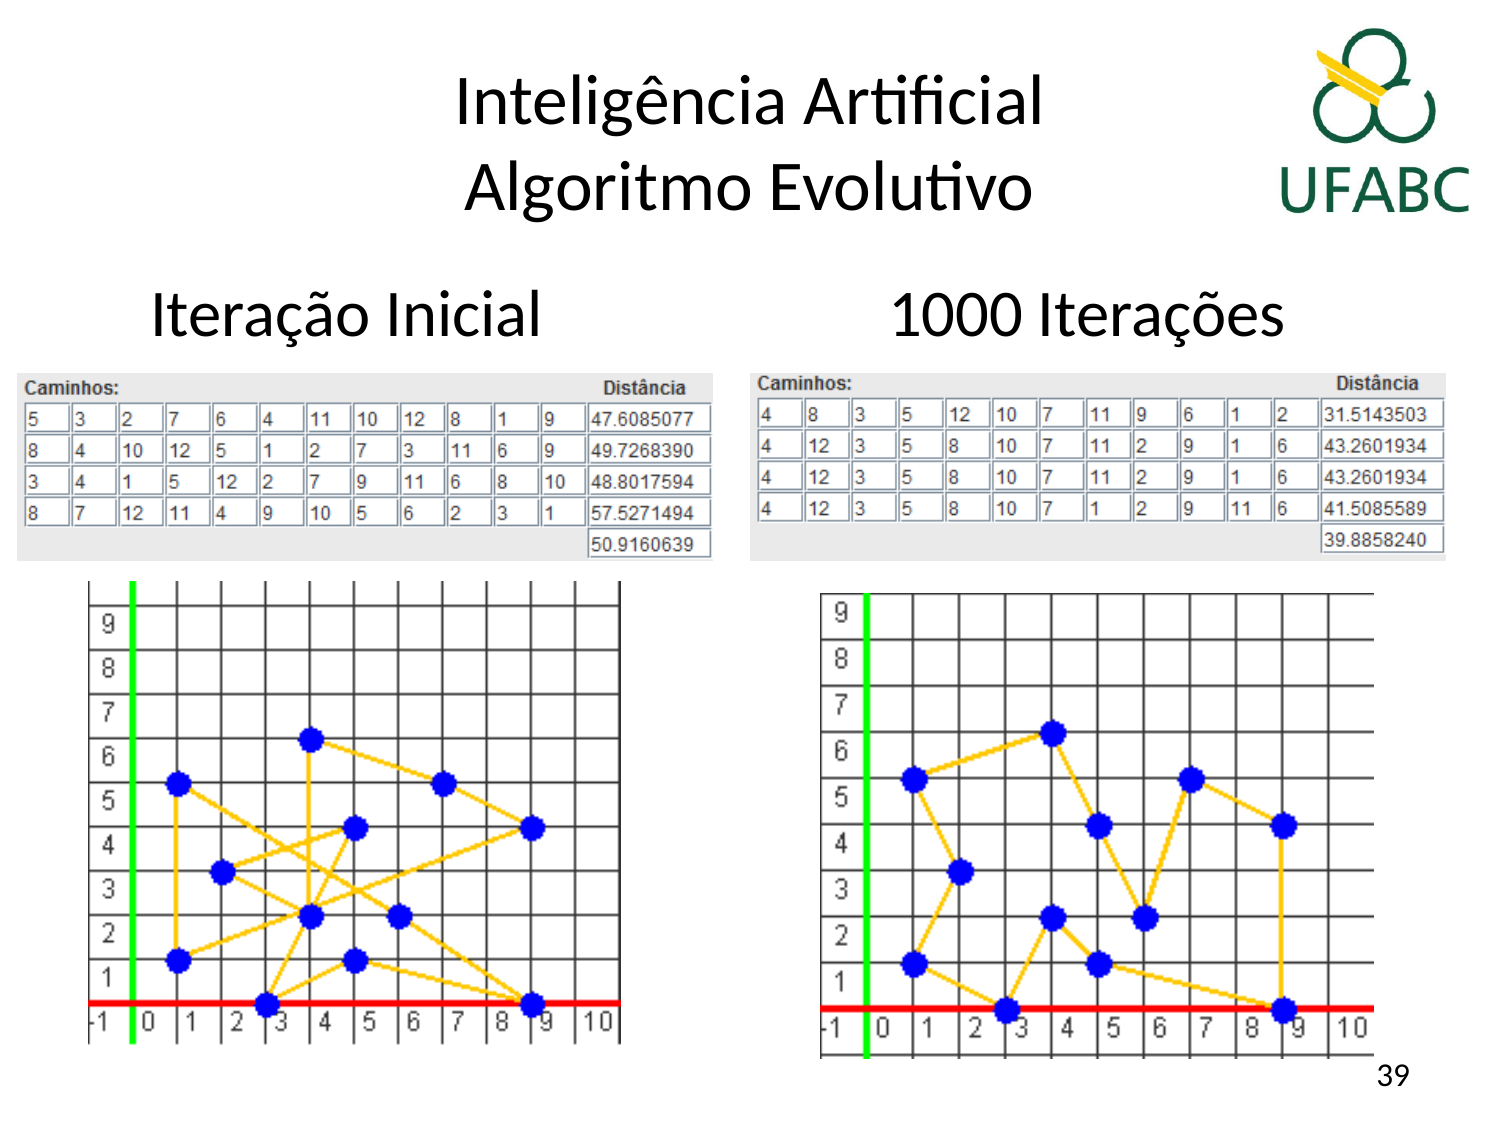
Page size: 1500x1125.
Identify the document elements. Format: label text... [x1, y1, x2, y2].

picture [820, 592, 1375, 1059]
picture [88, 581, 621, 1048]
title Inteligência Artificial Algoritmo Evolutivo [75, 45, 1425, 233]
picture [17, 373, 714, 562]
picture [1250, 0, 1500, 243]
list Iteração Inicial 1000 Iterações [75, 262, 1425, 1005]
slide_number 39 [1074, 1042, 1425, 1103]
picture [749, 373, 1446, 562]
